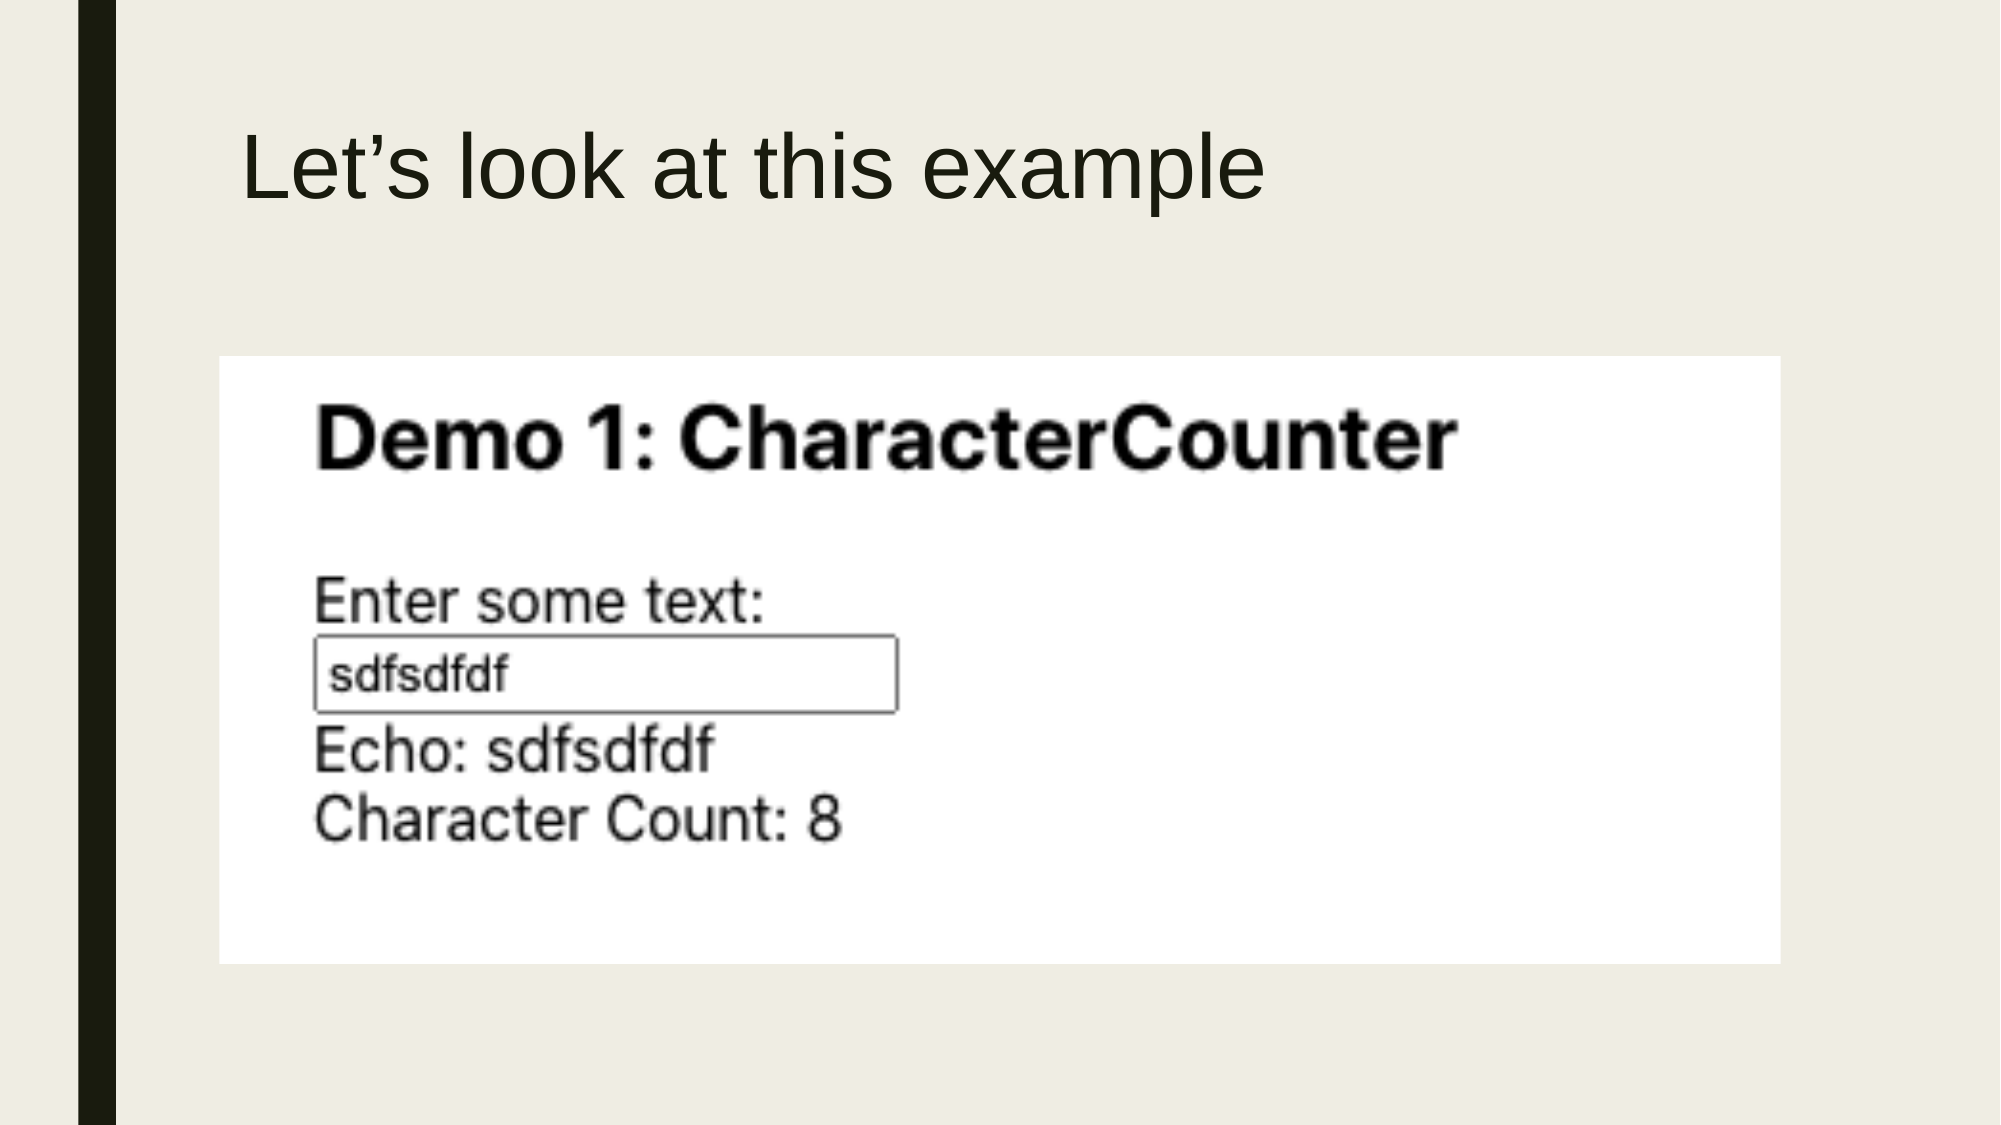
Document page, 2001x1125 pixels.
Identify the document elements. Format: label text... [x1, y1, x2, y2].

title Let’s look at this example [225, 112, 1800, 357]
picture [219, 356, 1781, 964]
